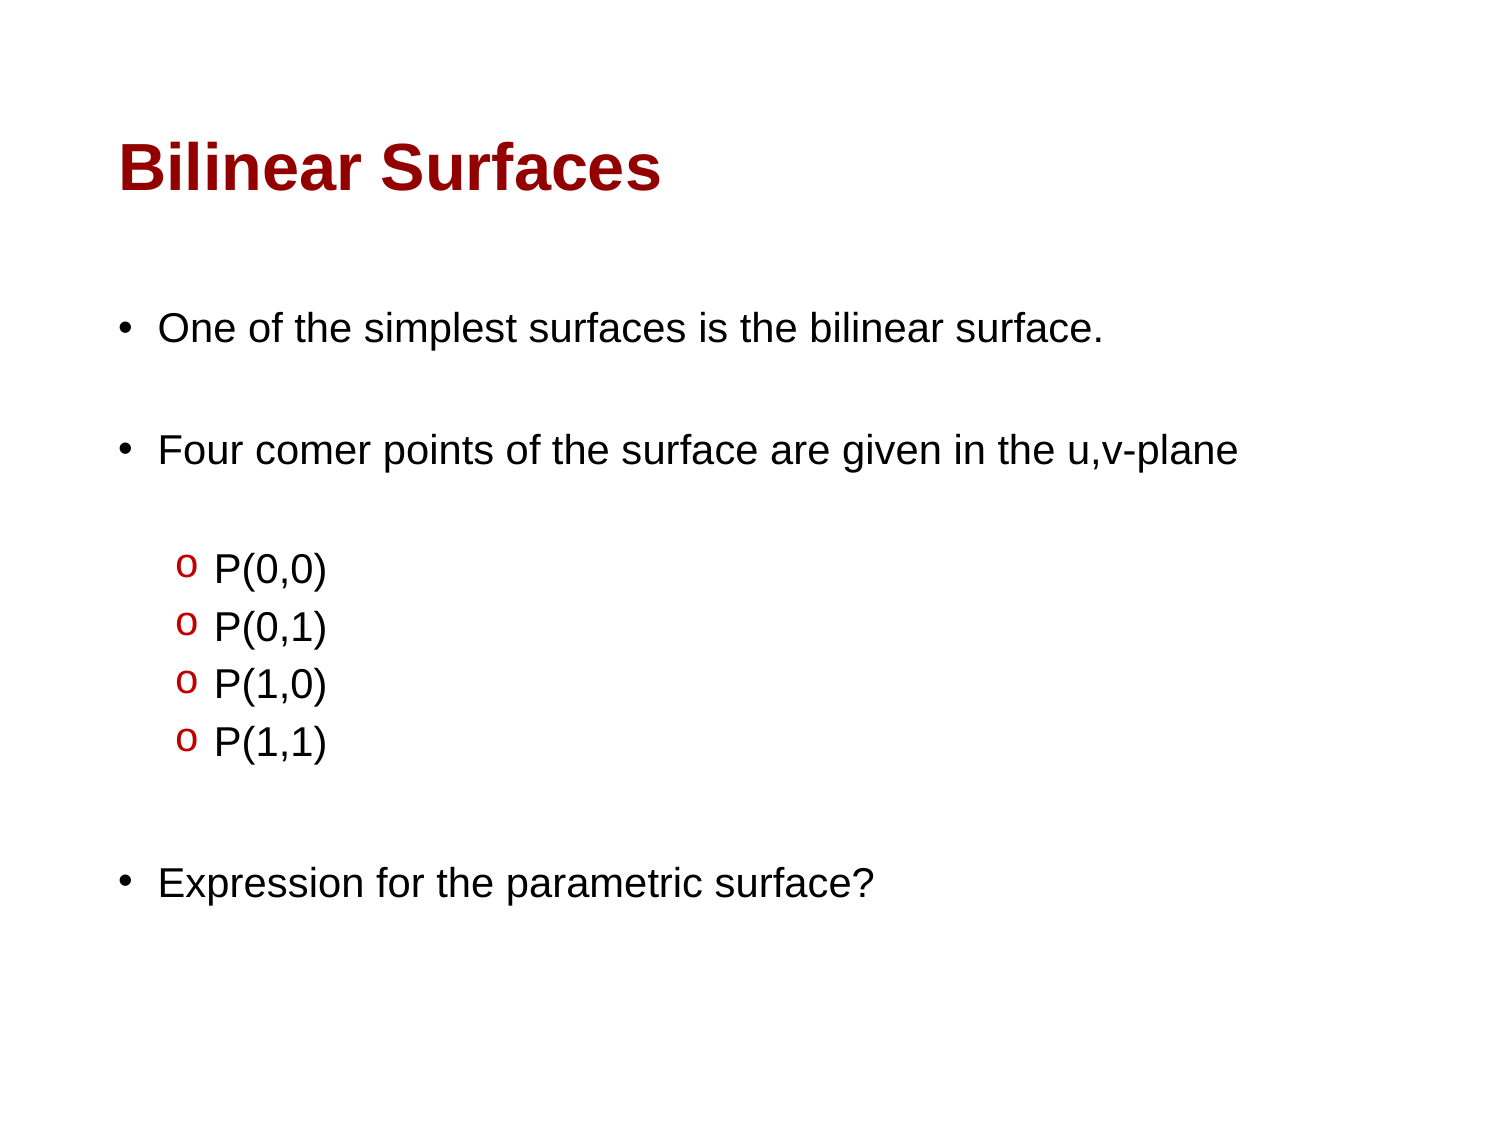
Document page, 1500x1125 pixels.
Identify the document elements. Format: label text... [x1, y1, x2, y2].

title Bilinear Surfaces [103, 59, 1397, 278]
list One of the simplest surfaces is the bilinear surface. Four comer points of the surface are given in the u,v-plane P(0,0) P(0,1) P(1,0) P(1,1) Expression for the parametric surface? [103, 299, 1397, 1014]
